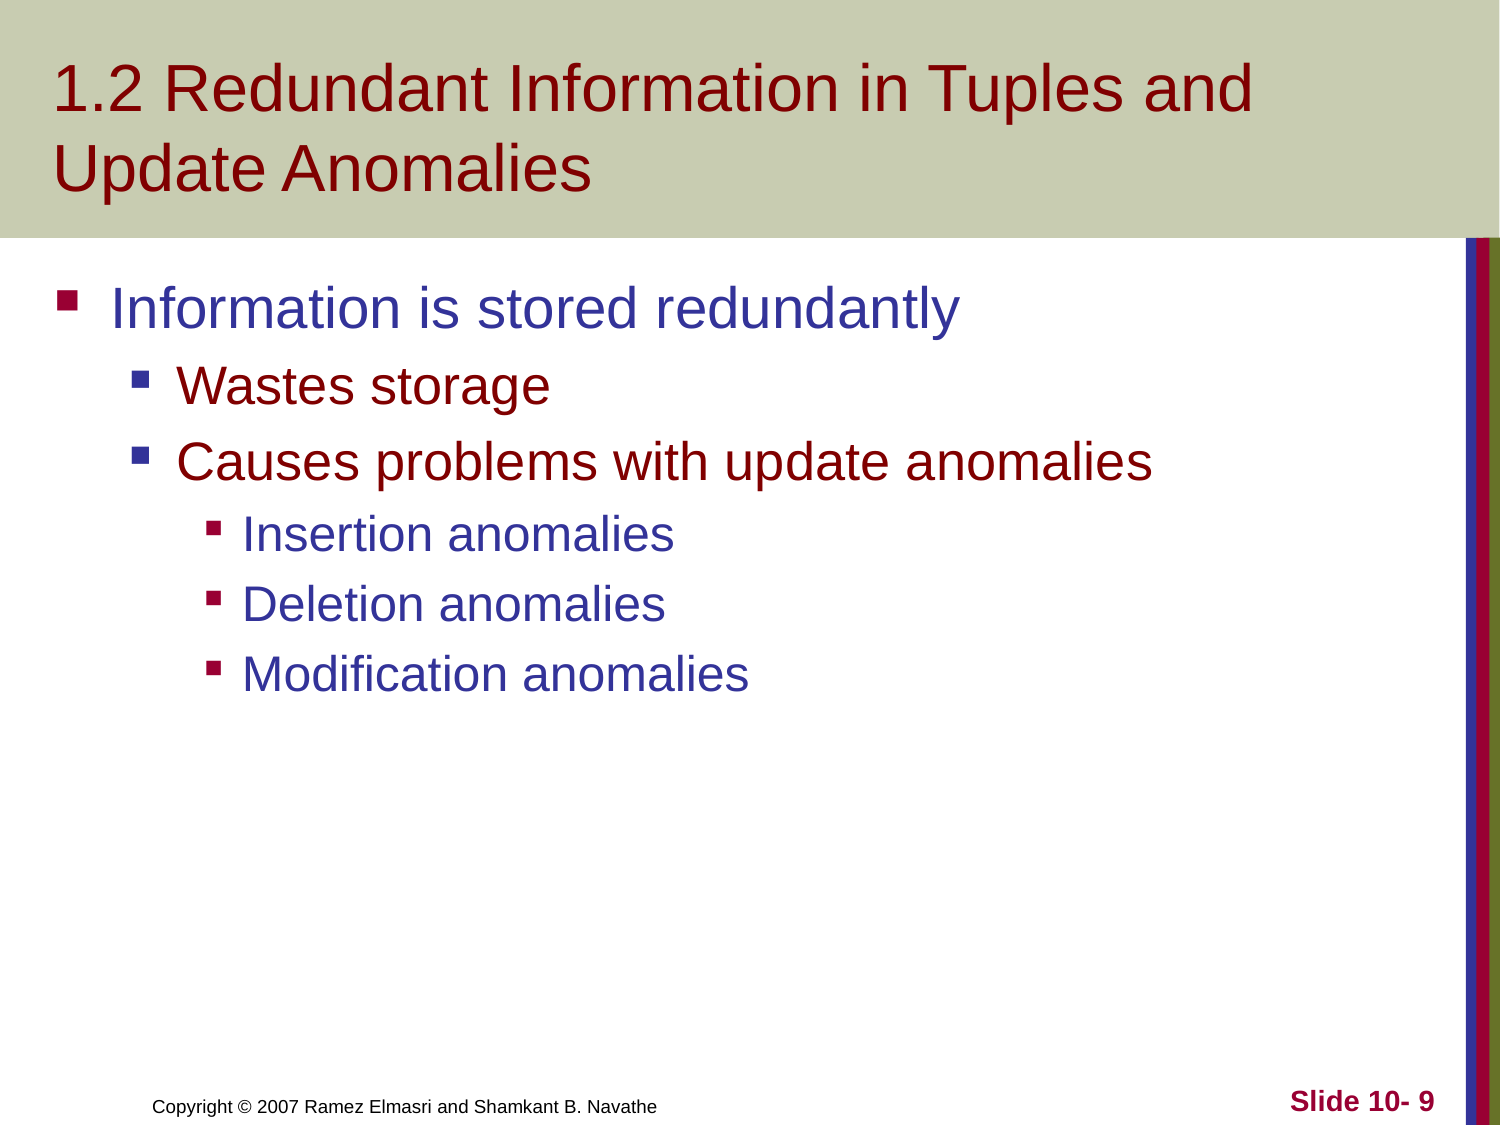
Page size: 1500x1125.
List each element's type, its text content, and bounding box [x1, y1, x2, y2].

list Information is stored redundantly Wastes storage Causes problems with update anomalies Insertion anomalies Deletion anomalies Modification anomalies [39, 262, 1400, 1013]
title 1.2 Redundant Information in Tuples and Update Anomalies [37, 49, 1317, 213]
slide_number Slide 10- 9 [1137, 1050, 1450, 1125]
